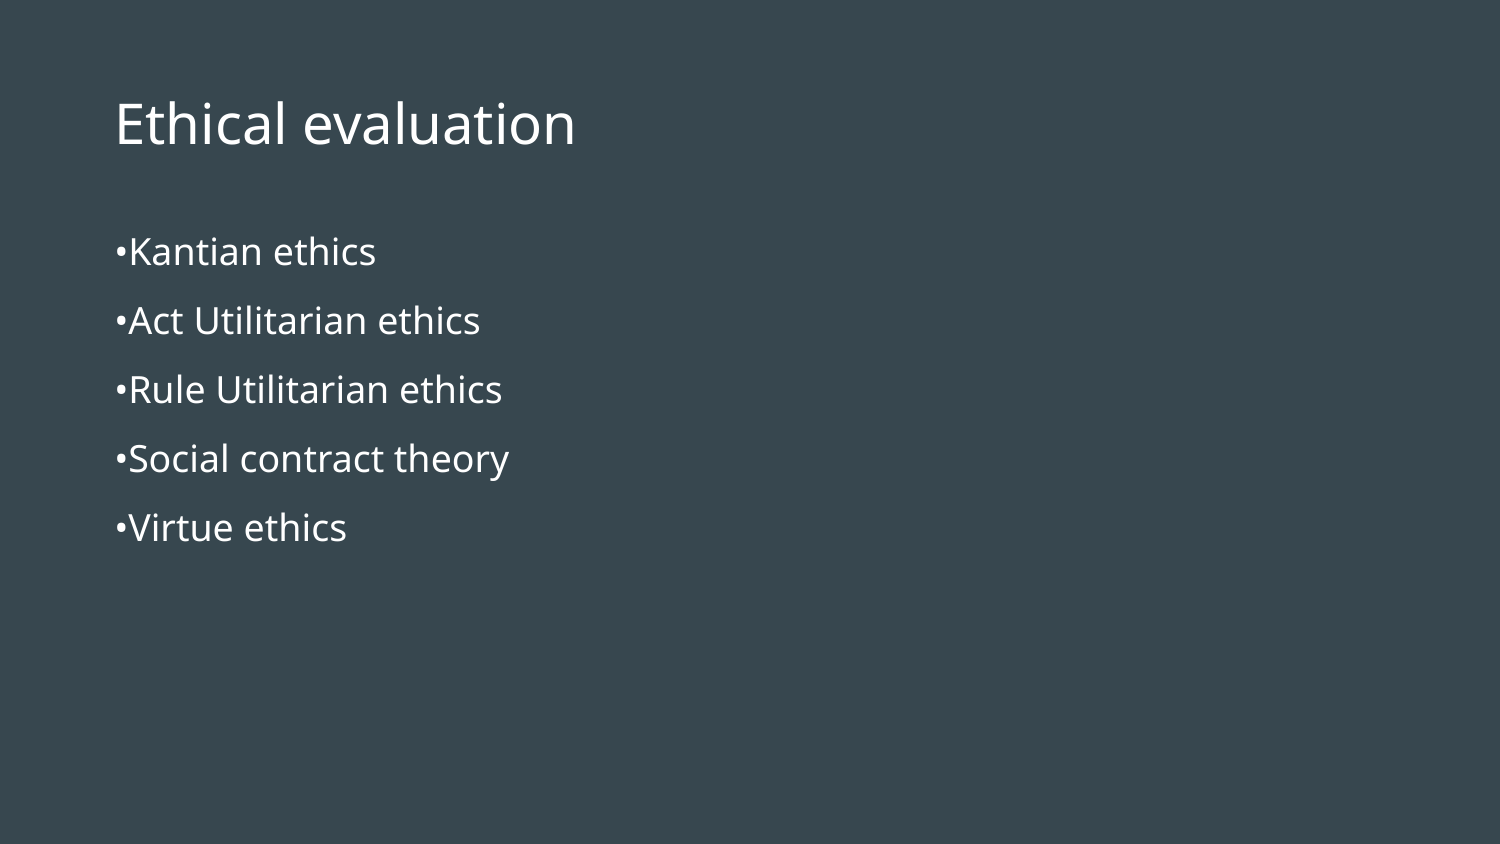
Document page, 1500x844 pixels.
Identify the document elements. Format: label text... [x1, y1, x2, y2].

list •Kantian ethics •Act Utilitarian ethics •Rule Utilitarian ethics •Social contract theory •Virtue ethics [103, 224, 1397, 760]
title Ethical evaluation [103, 44, 1397, 208]
